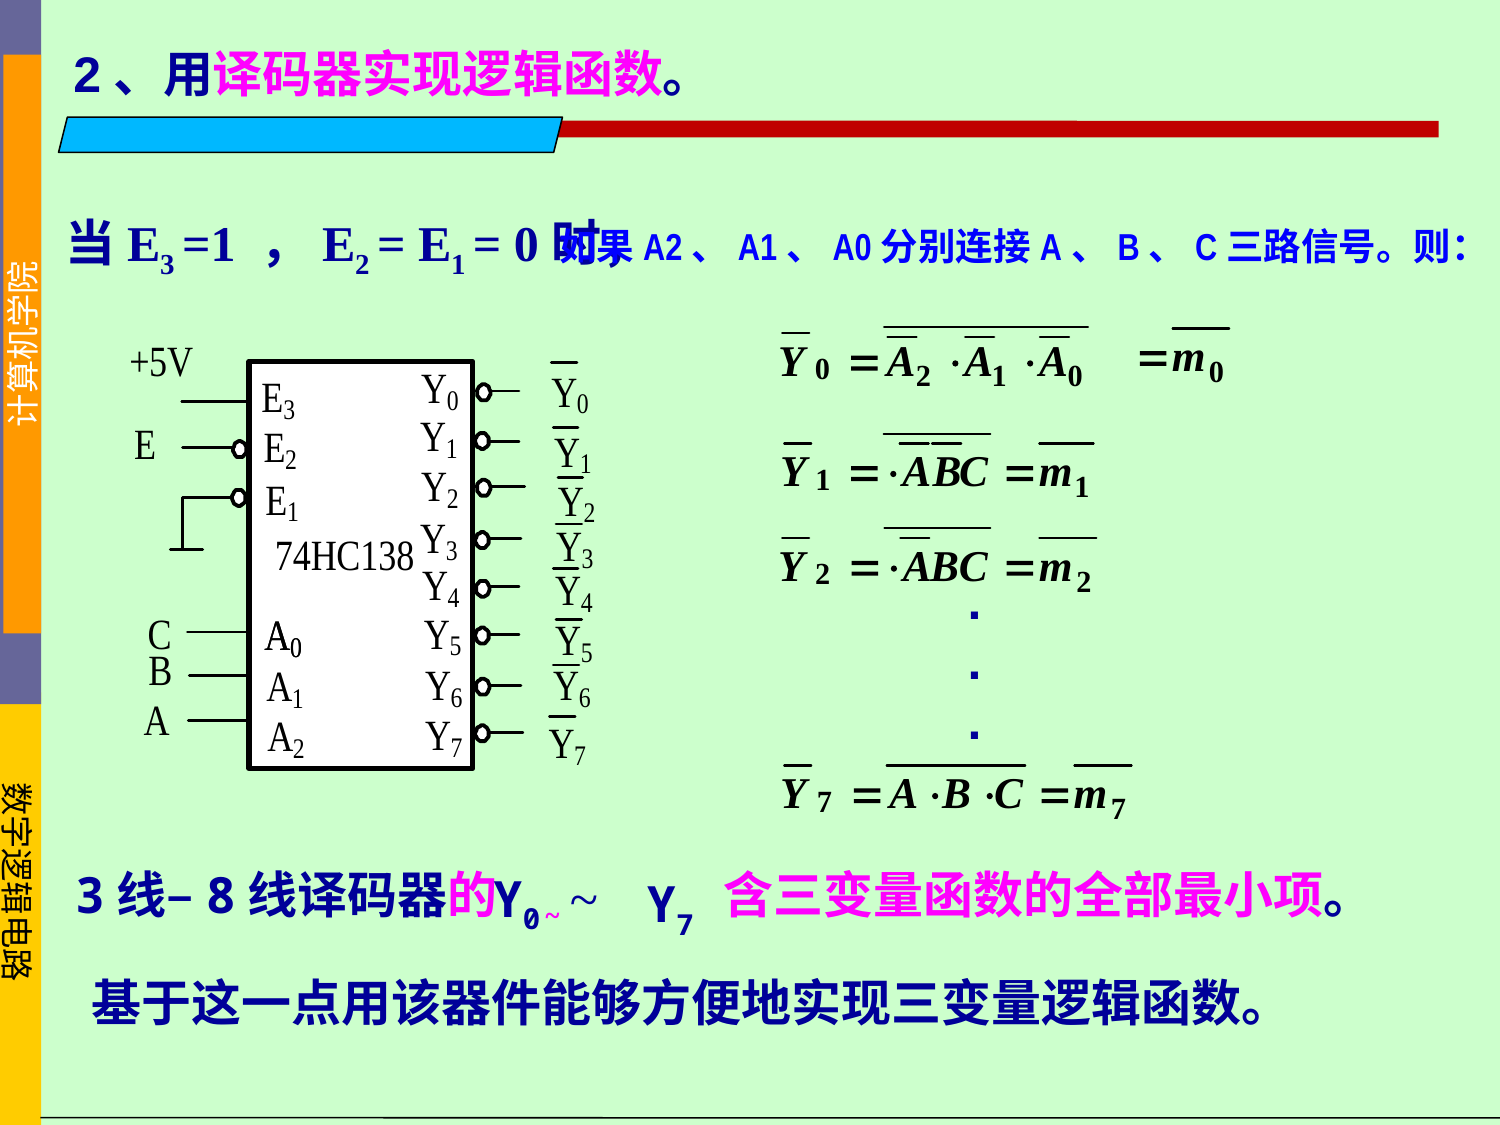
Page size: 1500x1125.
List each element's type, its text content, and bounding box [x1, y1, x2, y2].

text_box 2、用译码器实现逻辑函数。 [58, 35, 750, 110]
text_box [99, 326, 620, 803]
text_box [773, 420, 1145, 831]
text_box 基于这一点用该器件能够方便地实现三变量逻辑函数。 [76, 964, 1436, 1039]
text_box 当E3 =1 ，E2 = E1 = 0时， [50, 204, 665, 288]
text_box 如果A2、A1、A0分别连接A、B、C三路信号。则： [544, 215, 1500, 276]
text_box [1127, 314, 1241, 394]
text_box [76, 859, 1372, 946]
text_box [773, 314, 1099, 399]
